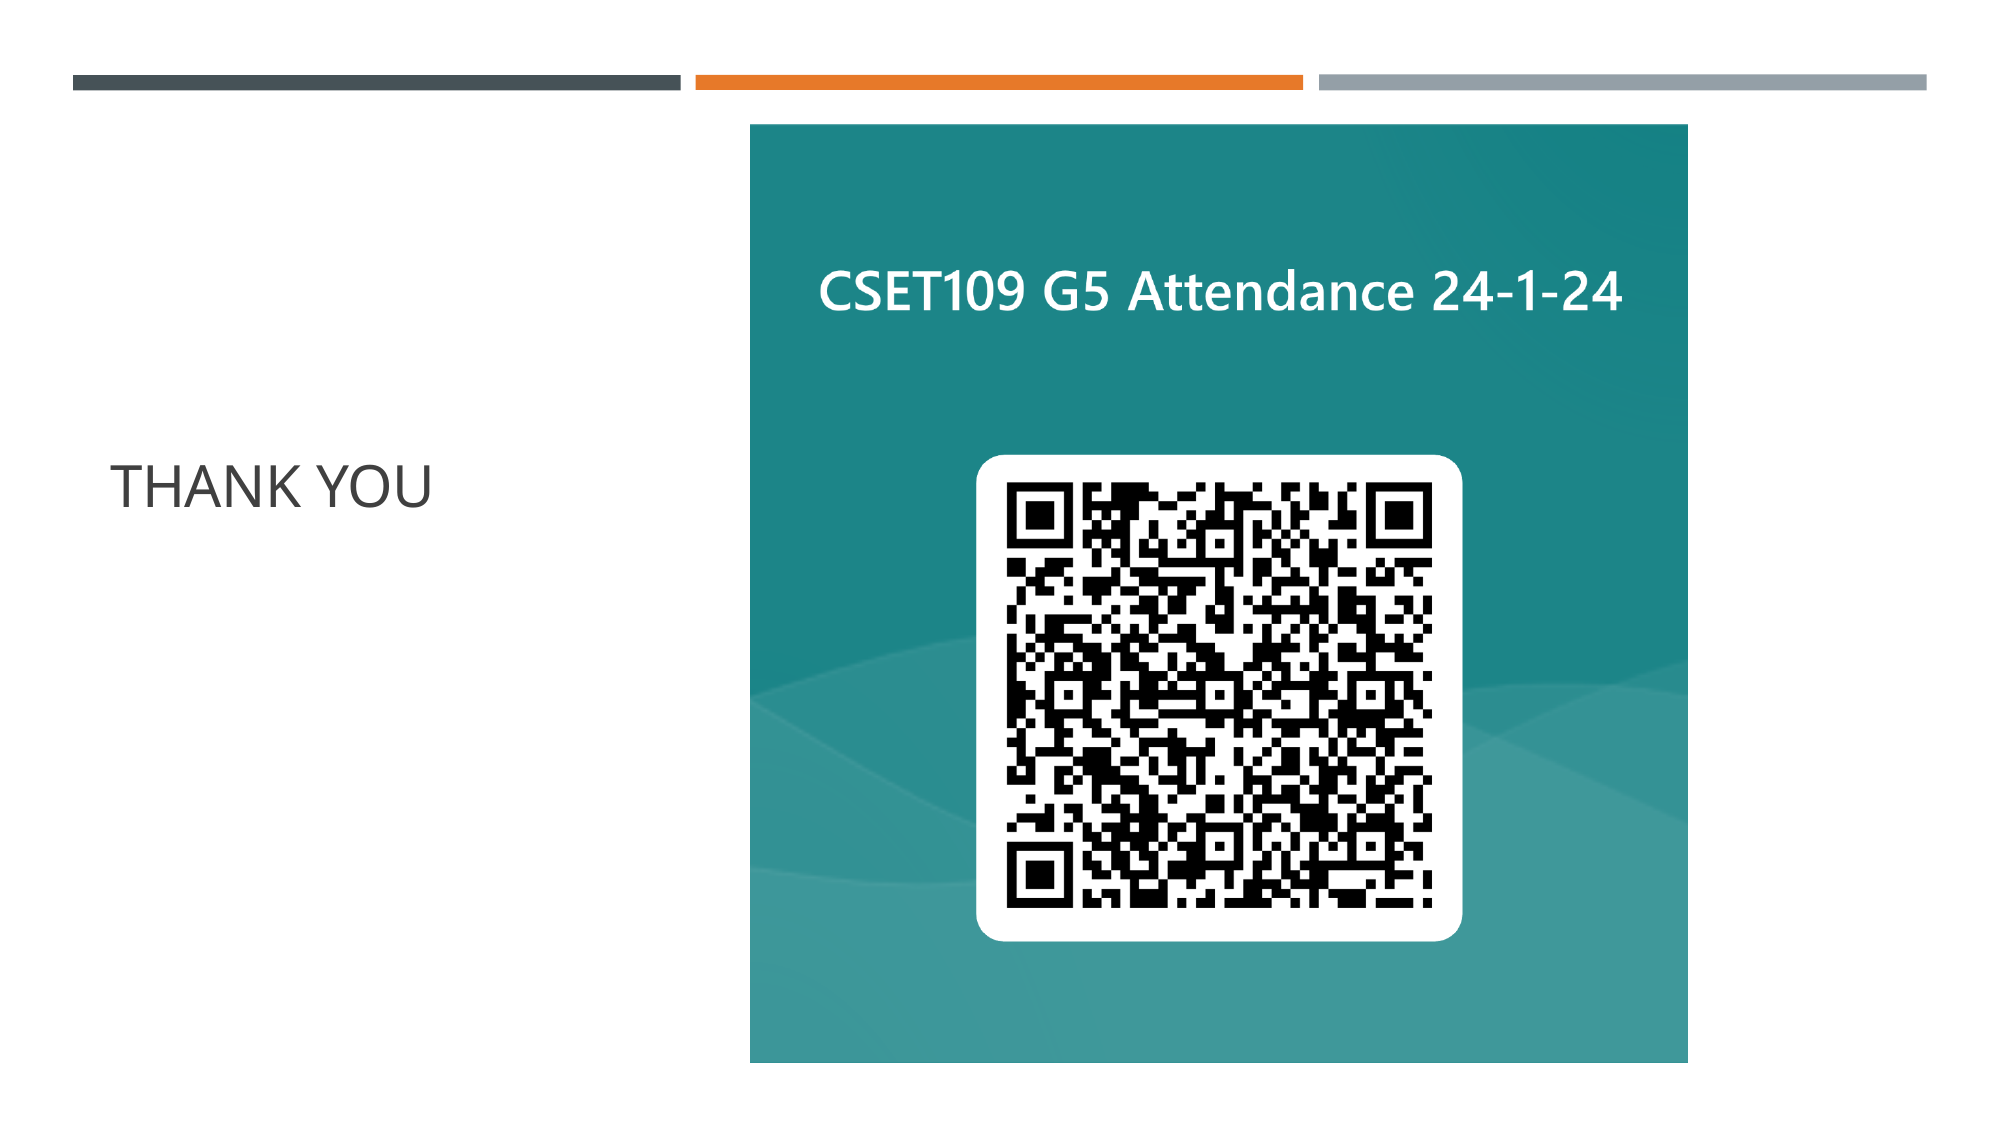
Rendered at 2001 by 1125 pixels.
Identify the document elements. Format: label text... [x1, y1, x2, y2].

title THANK YOU [108, 447, 439, 638]
picture [749, 124, 1688, 1063]
